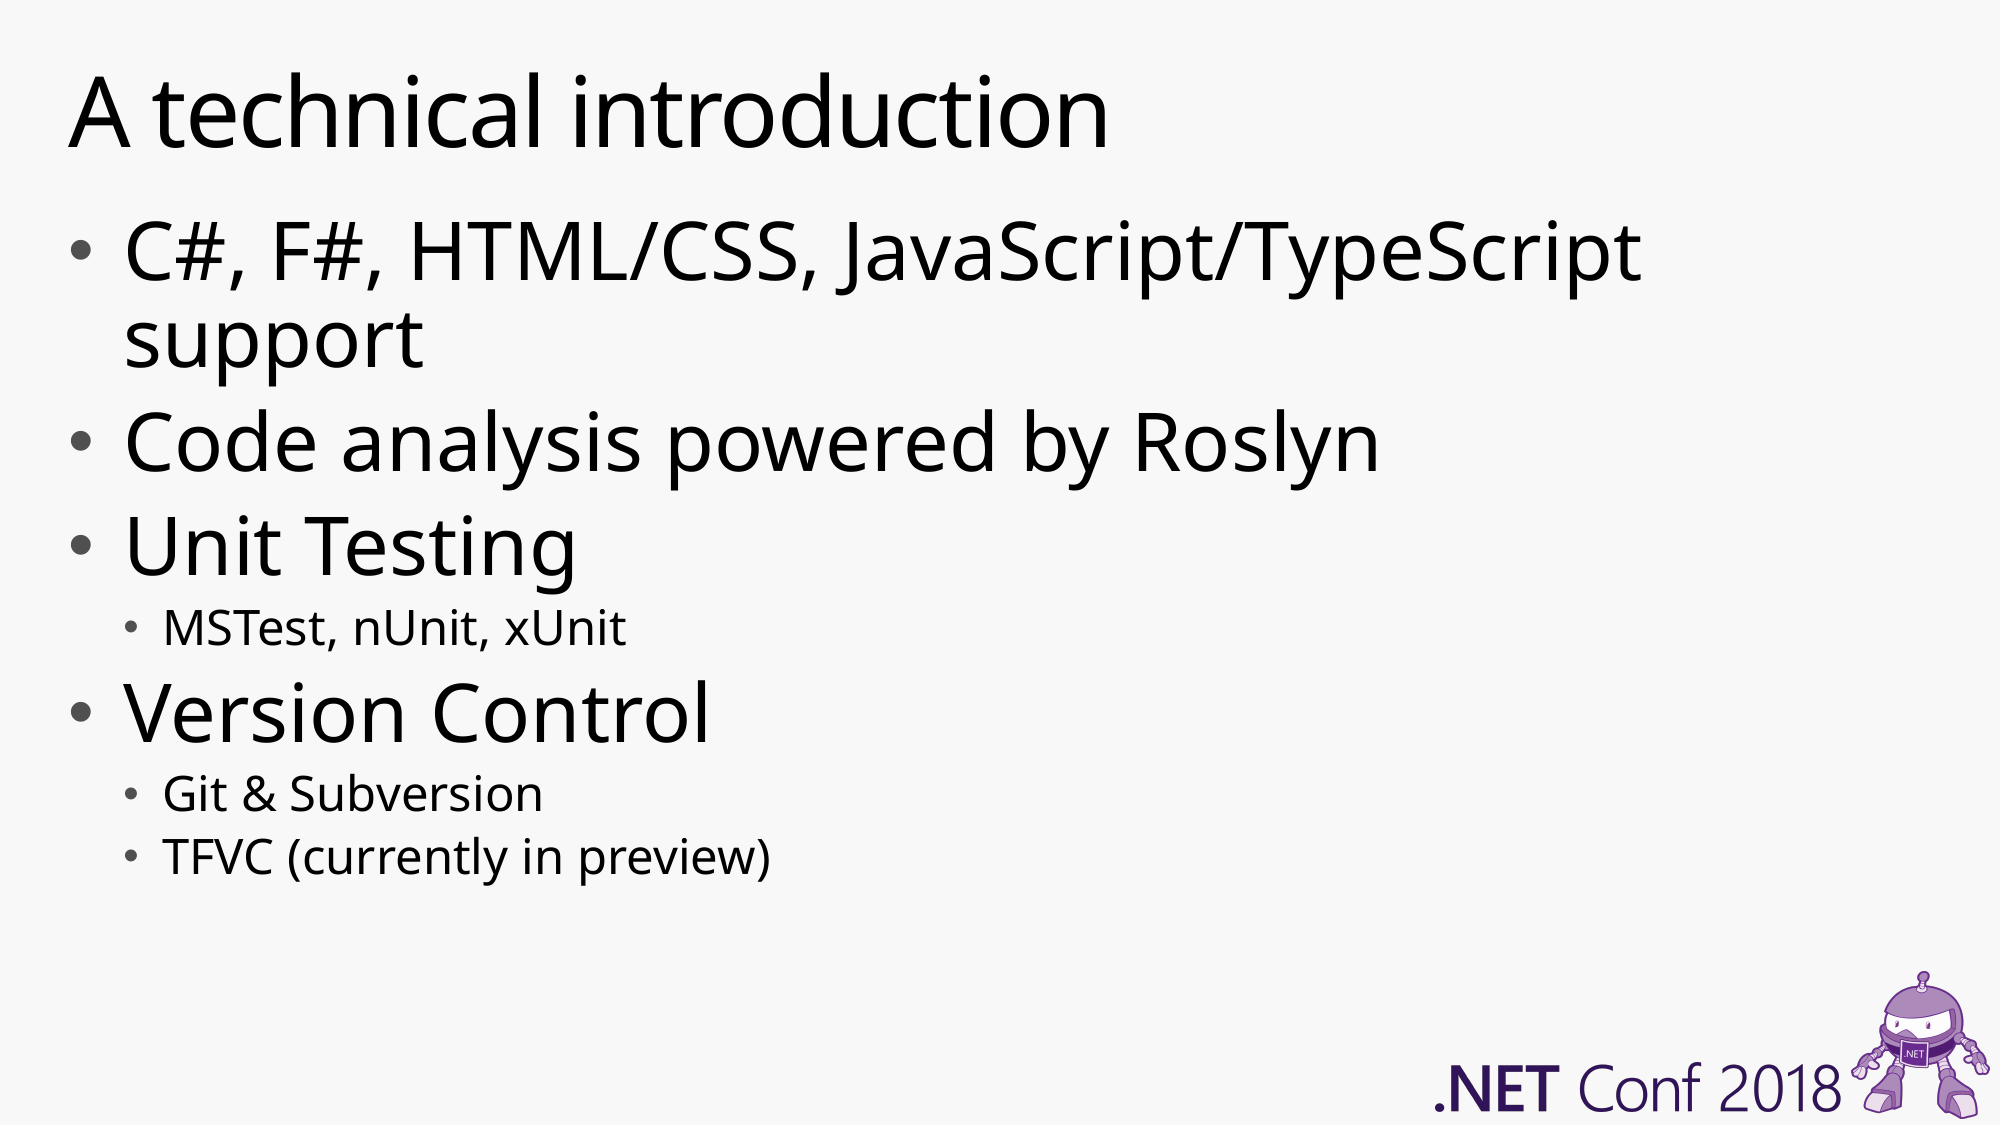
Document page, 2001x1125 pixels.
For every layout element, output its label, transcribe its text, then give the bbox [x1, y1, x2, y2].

title A technical introduction [44, 47, 1957, 196]
list C#, F#, HTML/CSS, JavaScript/TypeScript support Code analysis powered by Roslyn Unit Testing MSTest, nUnit, xUnit Version Control Git & Subversion TFVC (currently in preview) [44, 196, 1956, 901]
picture [1851, 971, 1990, 1119]
picture [1435, 1062, 1841, 1112]
